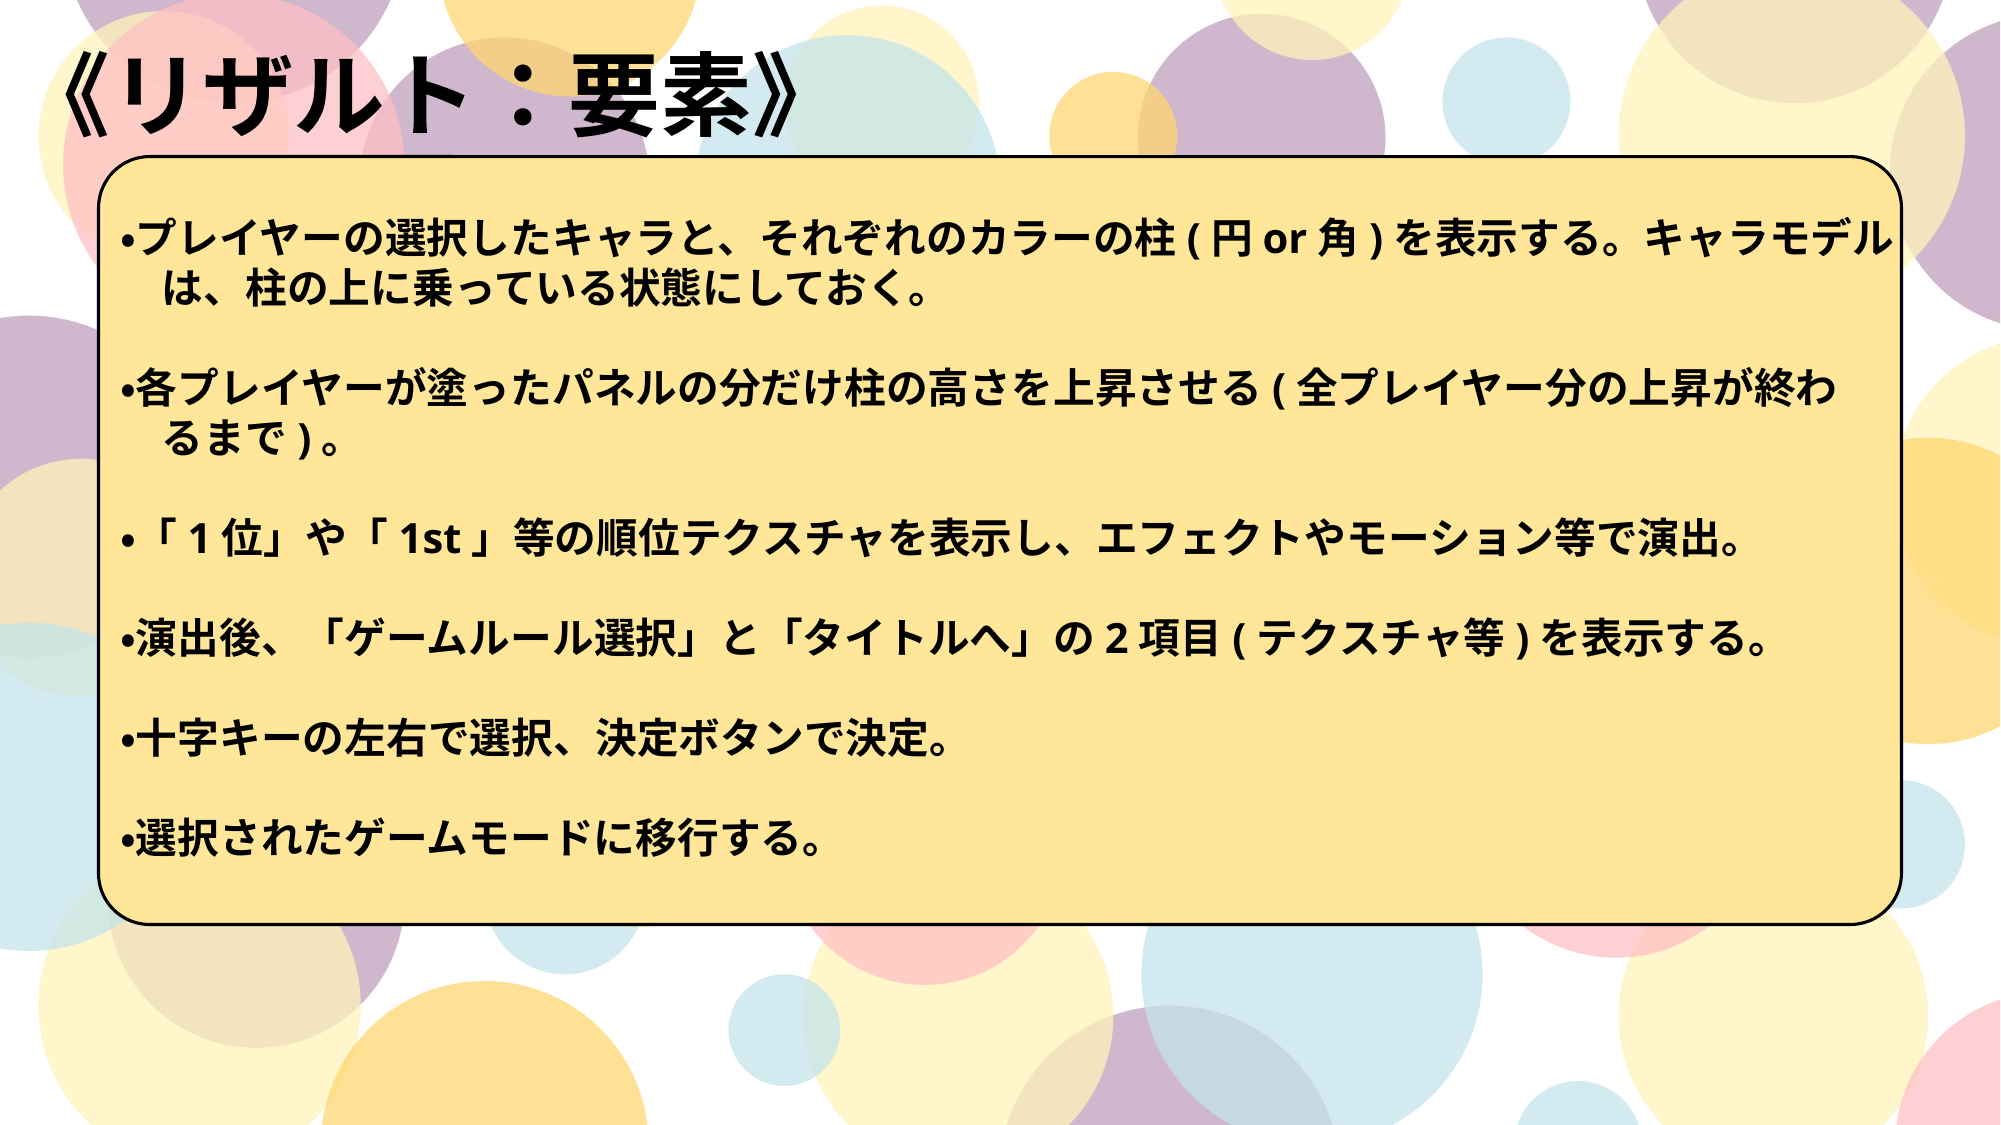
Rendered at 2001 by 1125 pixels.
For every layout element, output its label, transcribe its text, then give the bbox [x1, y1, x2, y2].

text_box [97, 155, 1903, 926]
text_box 《リザルト：要素》 [3, 30, 860, 156]
text_box ・プレイヤーの選択したキャラと、それぞれのカラーの柱(円or角)を表示する。キャラモデル は、柱の上に乗っている状態にしておく。 ・各プレイヤーが塗ったパネルの分だけ柱の高さを上昇させる(全プレイヤー分の上昇が終わ るまで)。 ・「1位」や「1st」等の順位テクスチャを表示し、エフェクトやモーション等で演出。 ・演出後、「ゲームルール選択」と「タイトルへ」の2項目(テクスチャ等)を表示する。 ・十字キーの左右で選択、決定ボタンで決定。 ・選択されたゲームモードに移行する。 [105, 203, 1910, 869]
picture [0, 0, 2001, 1125]
